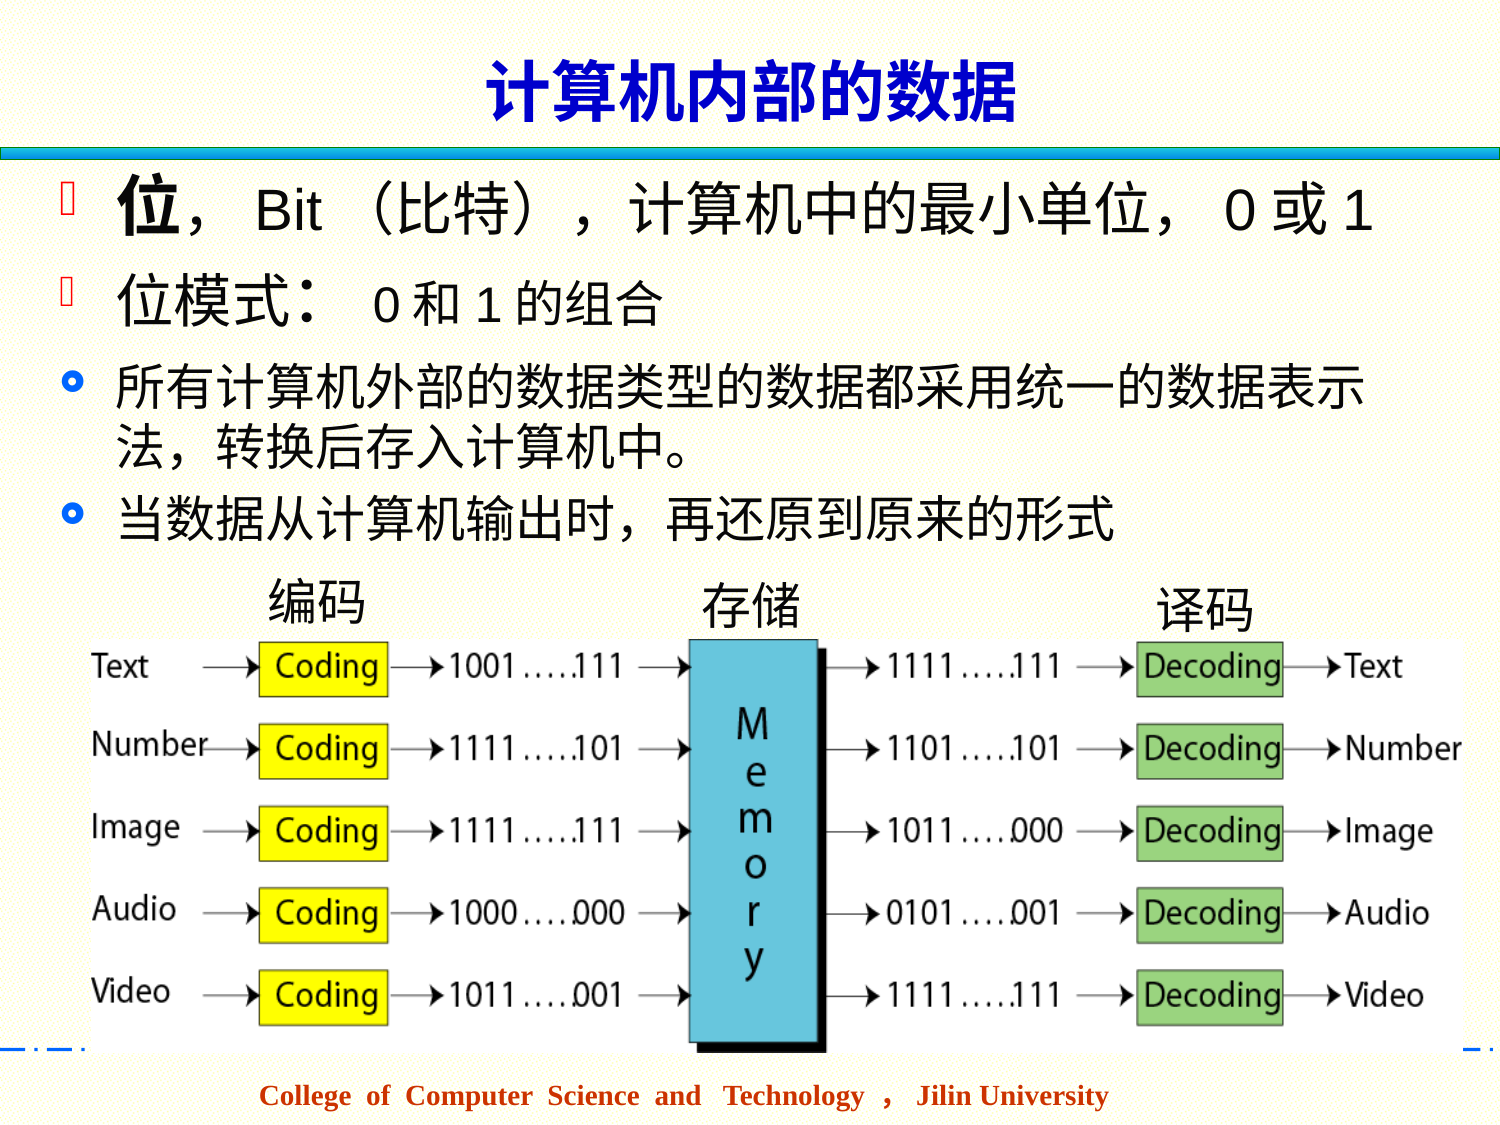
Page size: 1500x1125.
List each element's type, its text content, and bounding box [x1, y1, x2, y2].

picture [0, 0, 1500, 147]
text_box 译码 [1140, 571, 1271, 637]
text_box 编码 [252, 563, 383, 637]
title 计算机内部的数据 [114, 42, 1390, 136]
list 位，Bit（比特），计算机中的最小单位，0或1 位模式：0和1的组合 所有计算机外部的数据类型的数据都采用统一的数据表示法，转换后存入计算机中。 当数据从计算机输出时，再还原到原来的形式 [44, 155, 1463, 558]
picture [0, 160, 1500, 1125]
text_box 存储 [686, 567, 817, 637]
